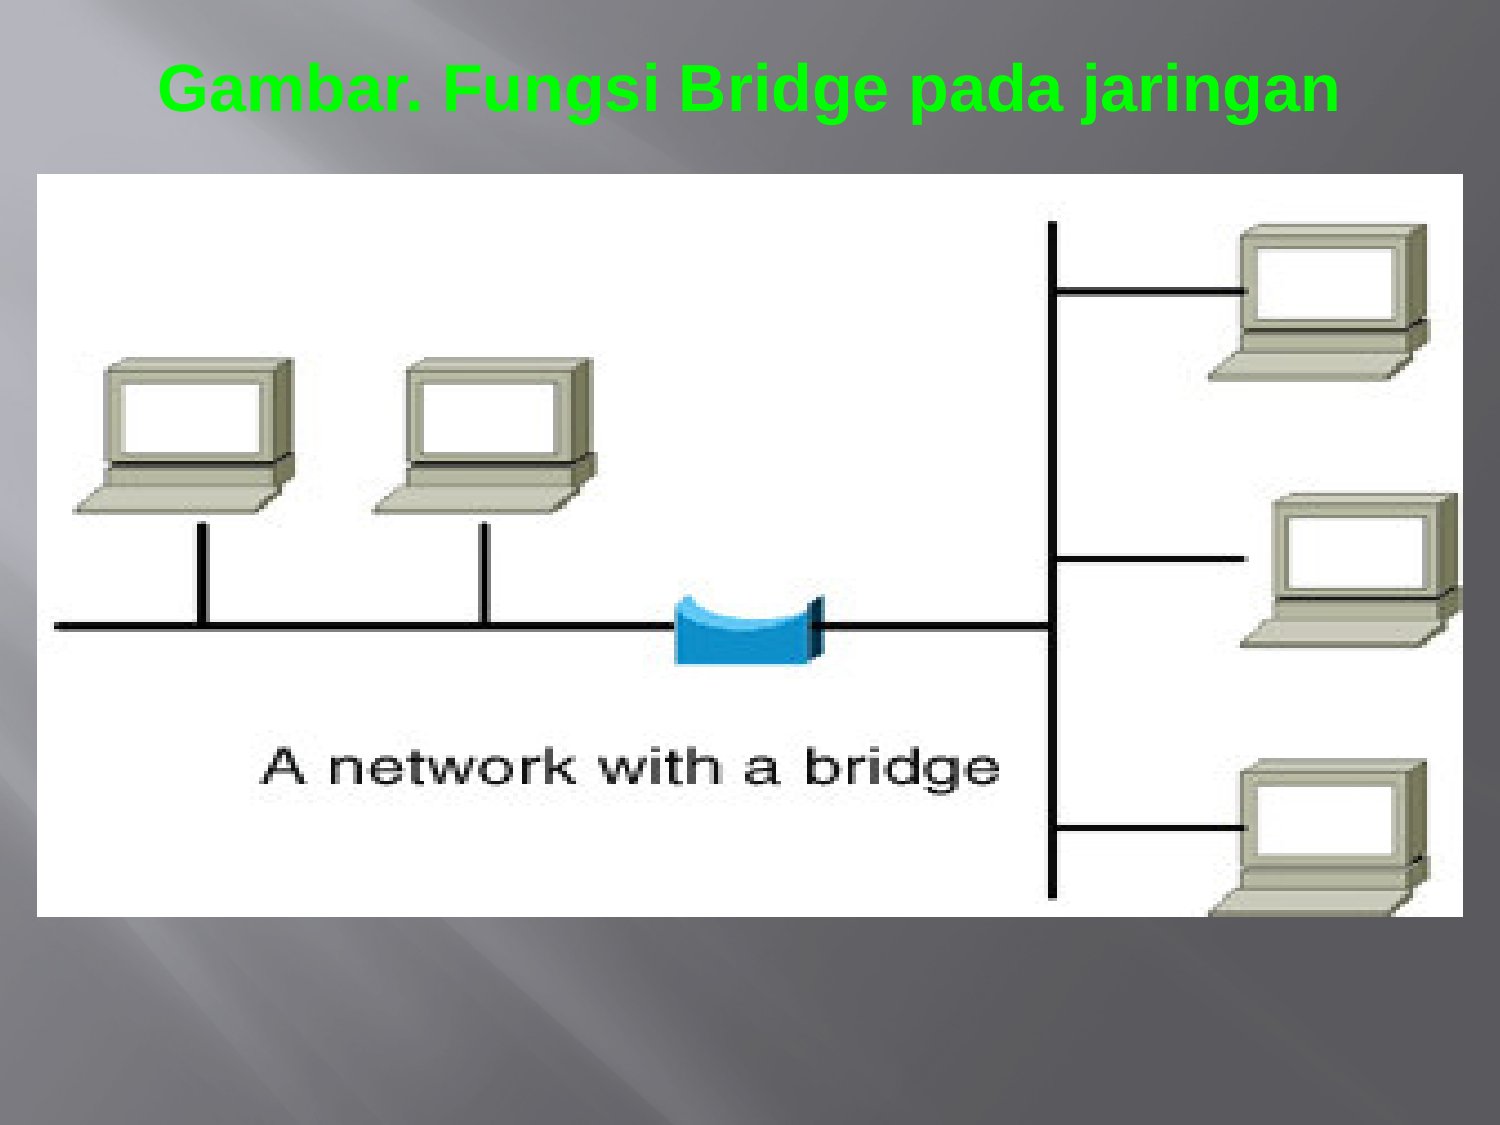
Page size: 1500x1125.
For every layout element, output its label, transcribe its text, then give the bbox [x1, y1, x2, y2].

text_box Gambar. Fungsi Bridge pada jaringan [24, 37, 1475, 113]
picture [37, 174, 1463, 917]
